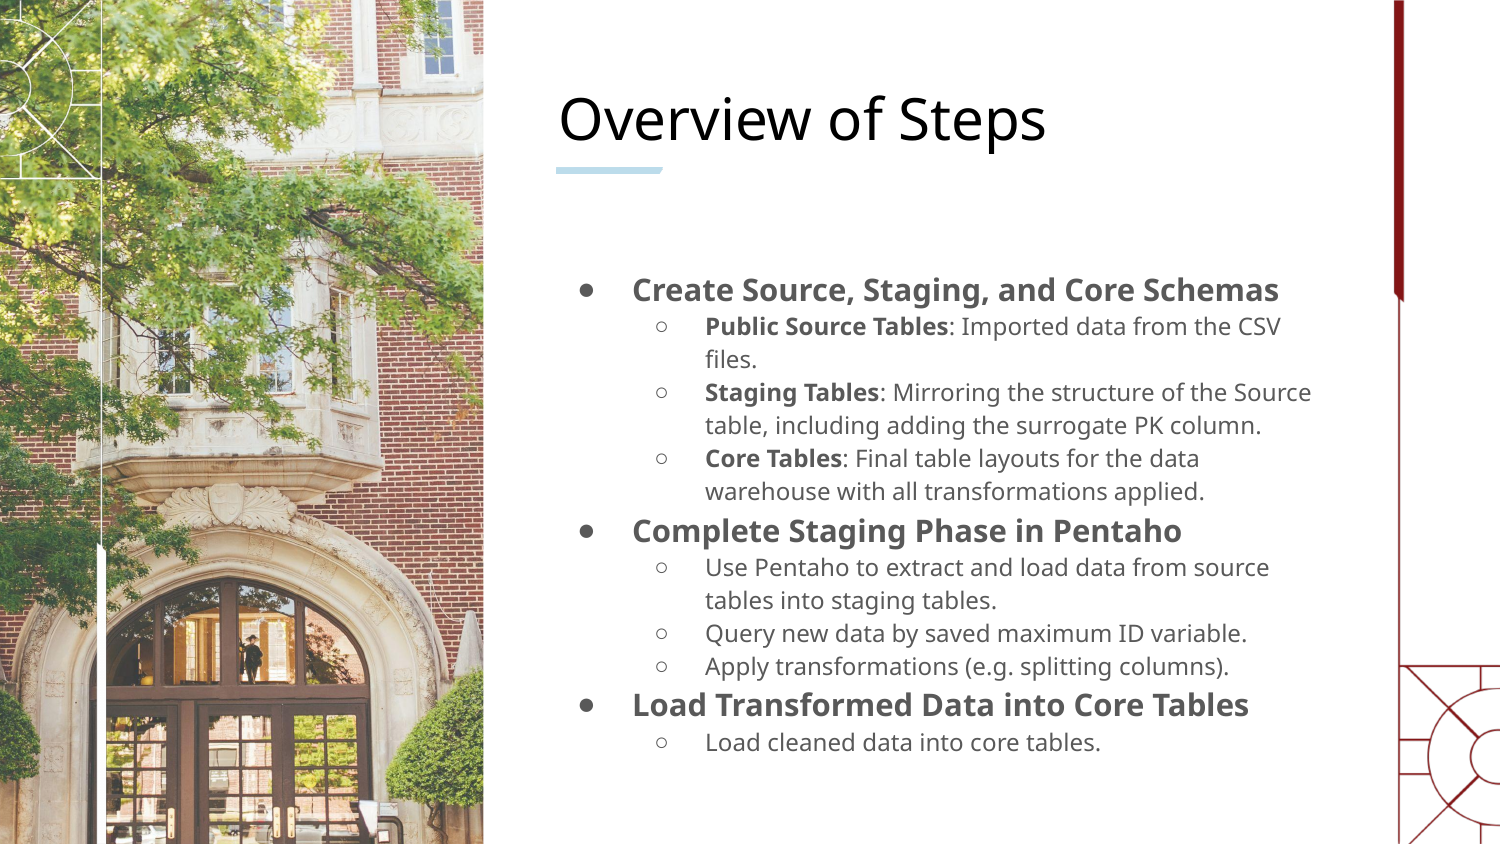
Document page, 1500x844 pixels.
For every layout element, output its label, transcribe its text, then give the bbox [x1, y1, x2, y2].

picture [1393, 0, 1500, 844]
title Overview of Steps [543, 60, 1333, 167]
picture [0, 0, 484, 844]
picture [555, 166, 663, 174]
list Create Source, Staging, and Core Schemas Public Source Tables: Imported data from the CSV files. Staging Tables: Mirroring the structure of the Source table, including adding the surrogate PK column. Core Tables: Final table layouts for the data warehouse with all transformations applied. Complete Staging Phase in Pentaho Use Pentaho to extract and load data from source tables into staging tables. Query new data by saved maximum ID variable. Apply transformations (e.g. splitting columns). Load Transformed Data into Core Tables Load cleaned data into core tables. [543, 212, 1333, 783]
